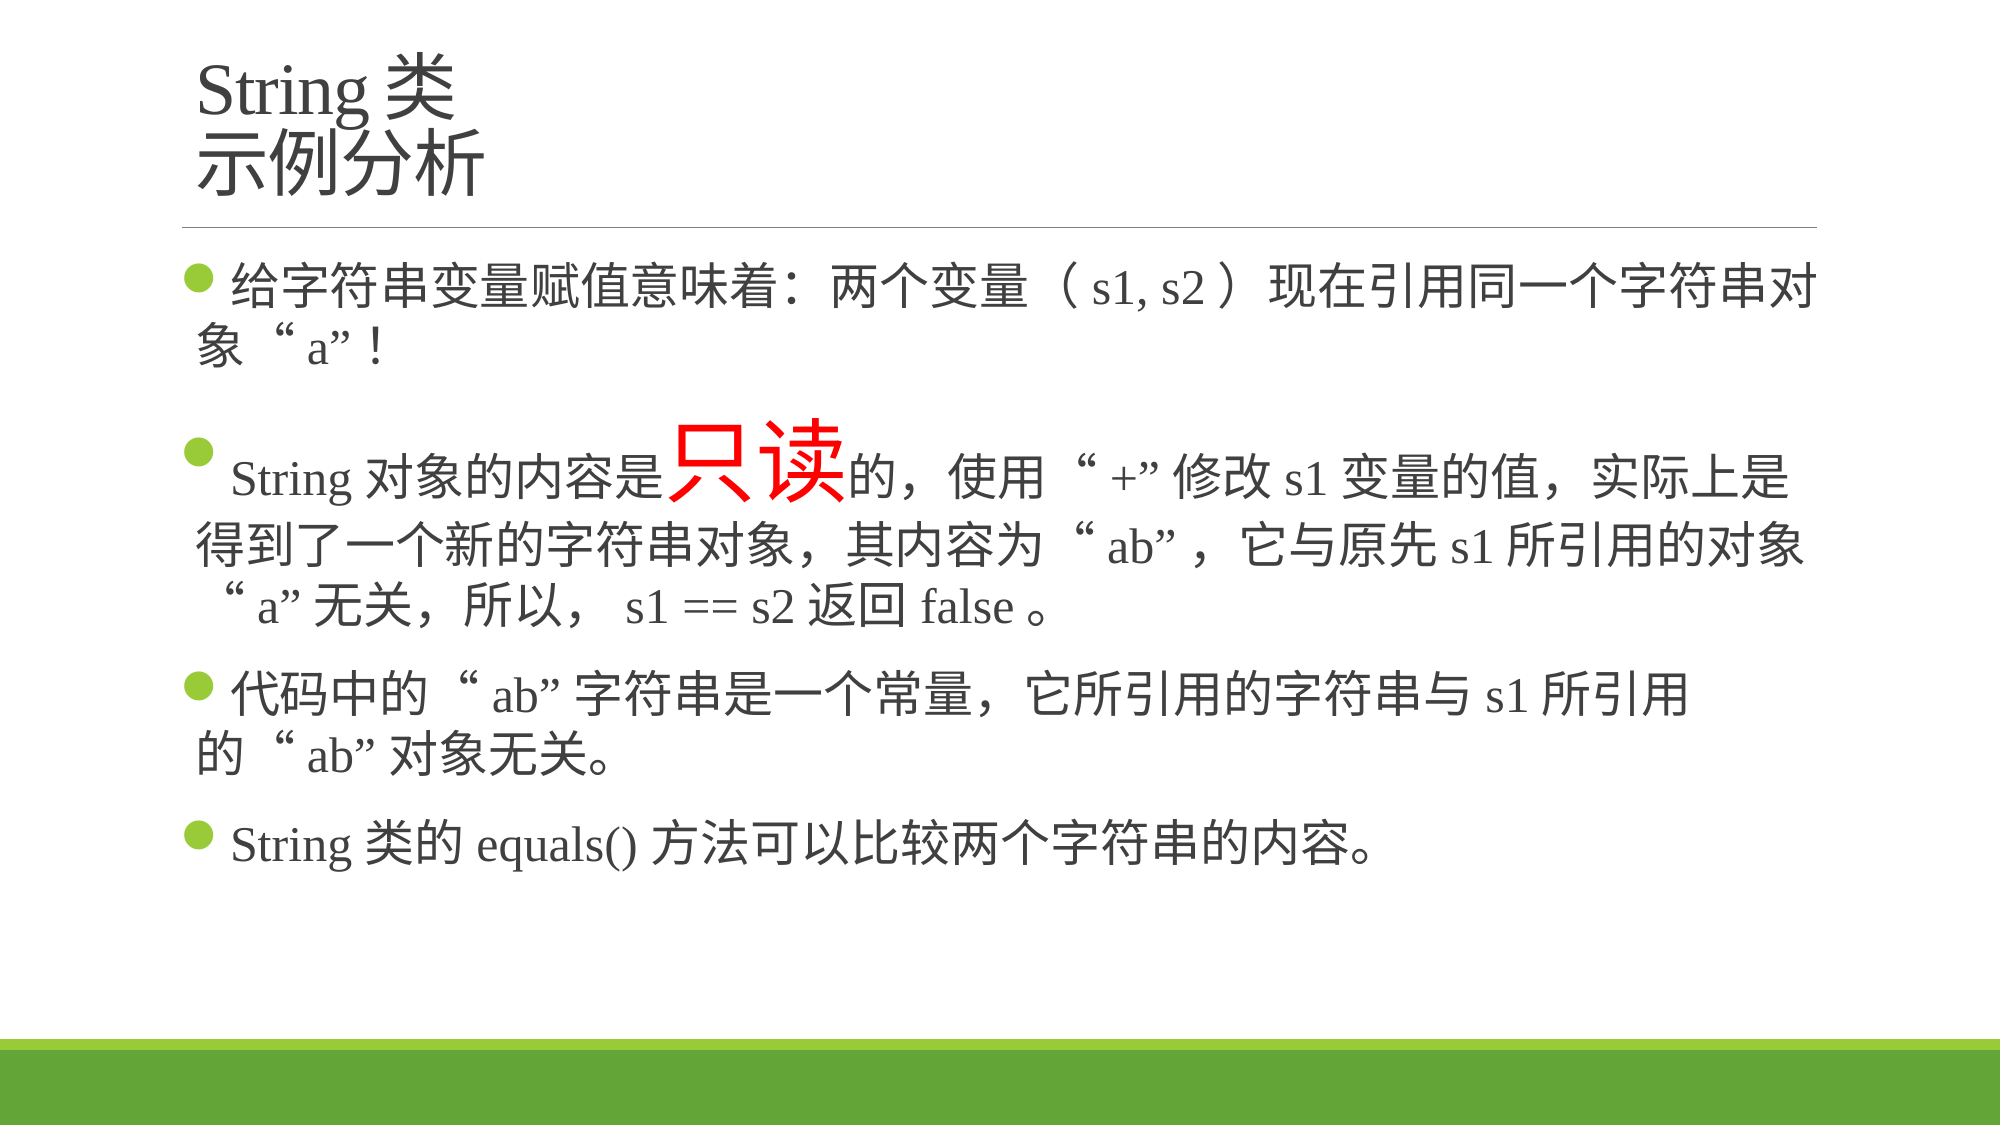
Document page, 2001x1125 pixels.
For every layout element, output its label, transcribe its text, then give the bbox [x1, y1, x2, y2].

title String类 示例分析 [180, 47, 1830, 214]
list 给字符串变量赋值意味着：两个变量（s1, s2）现在引用同一个字符串对象“a”！ String对象的内容是只读的，使用“+”修改s1变量的值，实际上是得到了一个新的字符串对象，其内容为“ab”，它与原先s1所引用的对象“a”无关，所以，s1 == s2返回false。 代码中的“ab”字符串是一个常量，它所引用的字符串与s1所引用的“ab”对象无关。 String类的equals()方法可以比较两个字符串的内容。 [180, 246, 1830, 1017]
